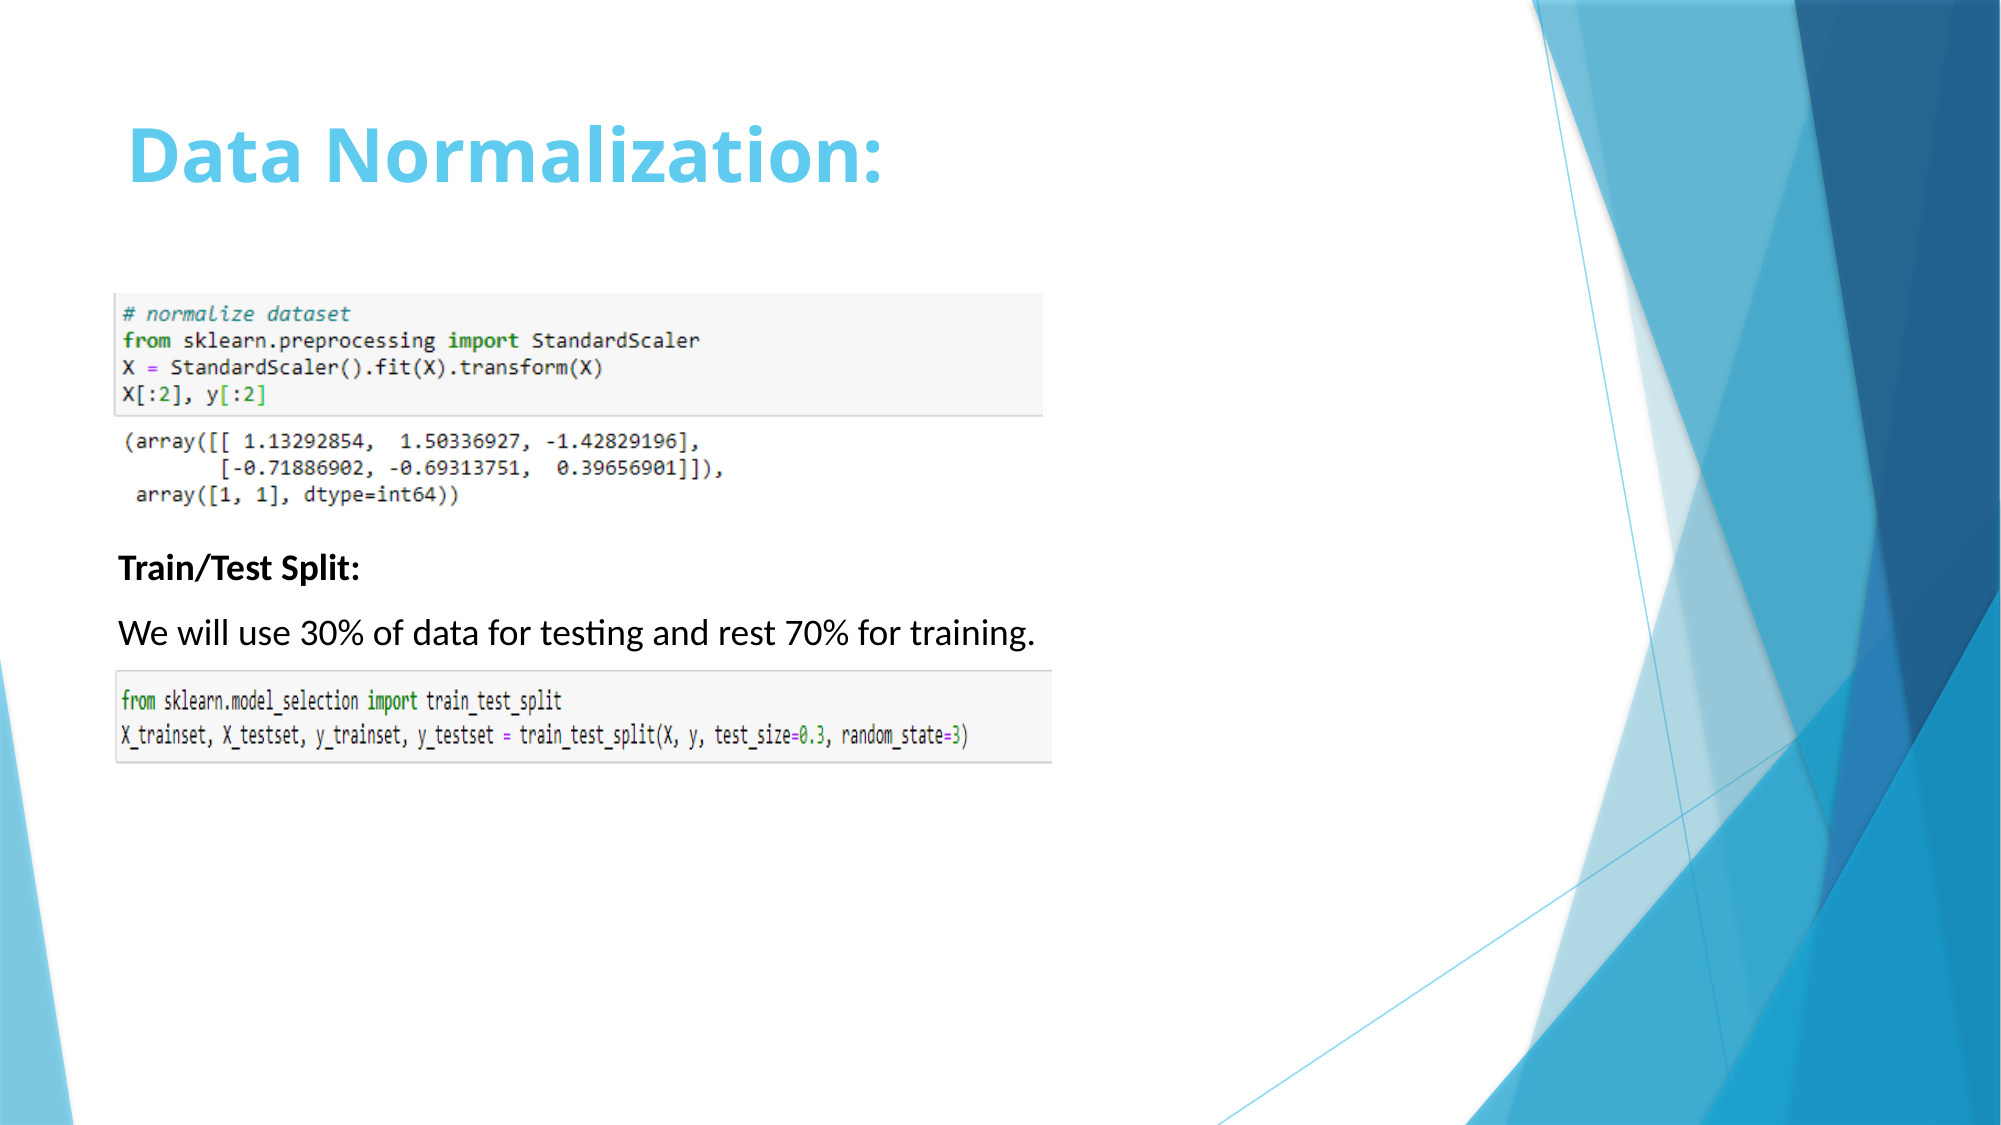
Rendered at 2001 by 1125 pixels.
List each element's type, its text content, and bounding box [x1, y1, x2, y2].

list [110, 293, 1043, 534]
title Data Normalization: [111, 99, 1522, 317]
text_box Train/Test Split: We will use 30% of data for testing and rest 70% for training. [103, 532, 1104, 661]
picture [110, 669, 1052, 773]
